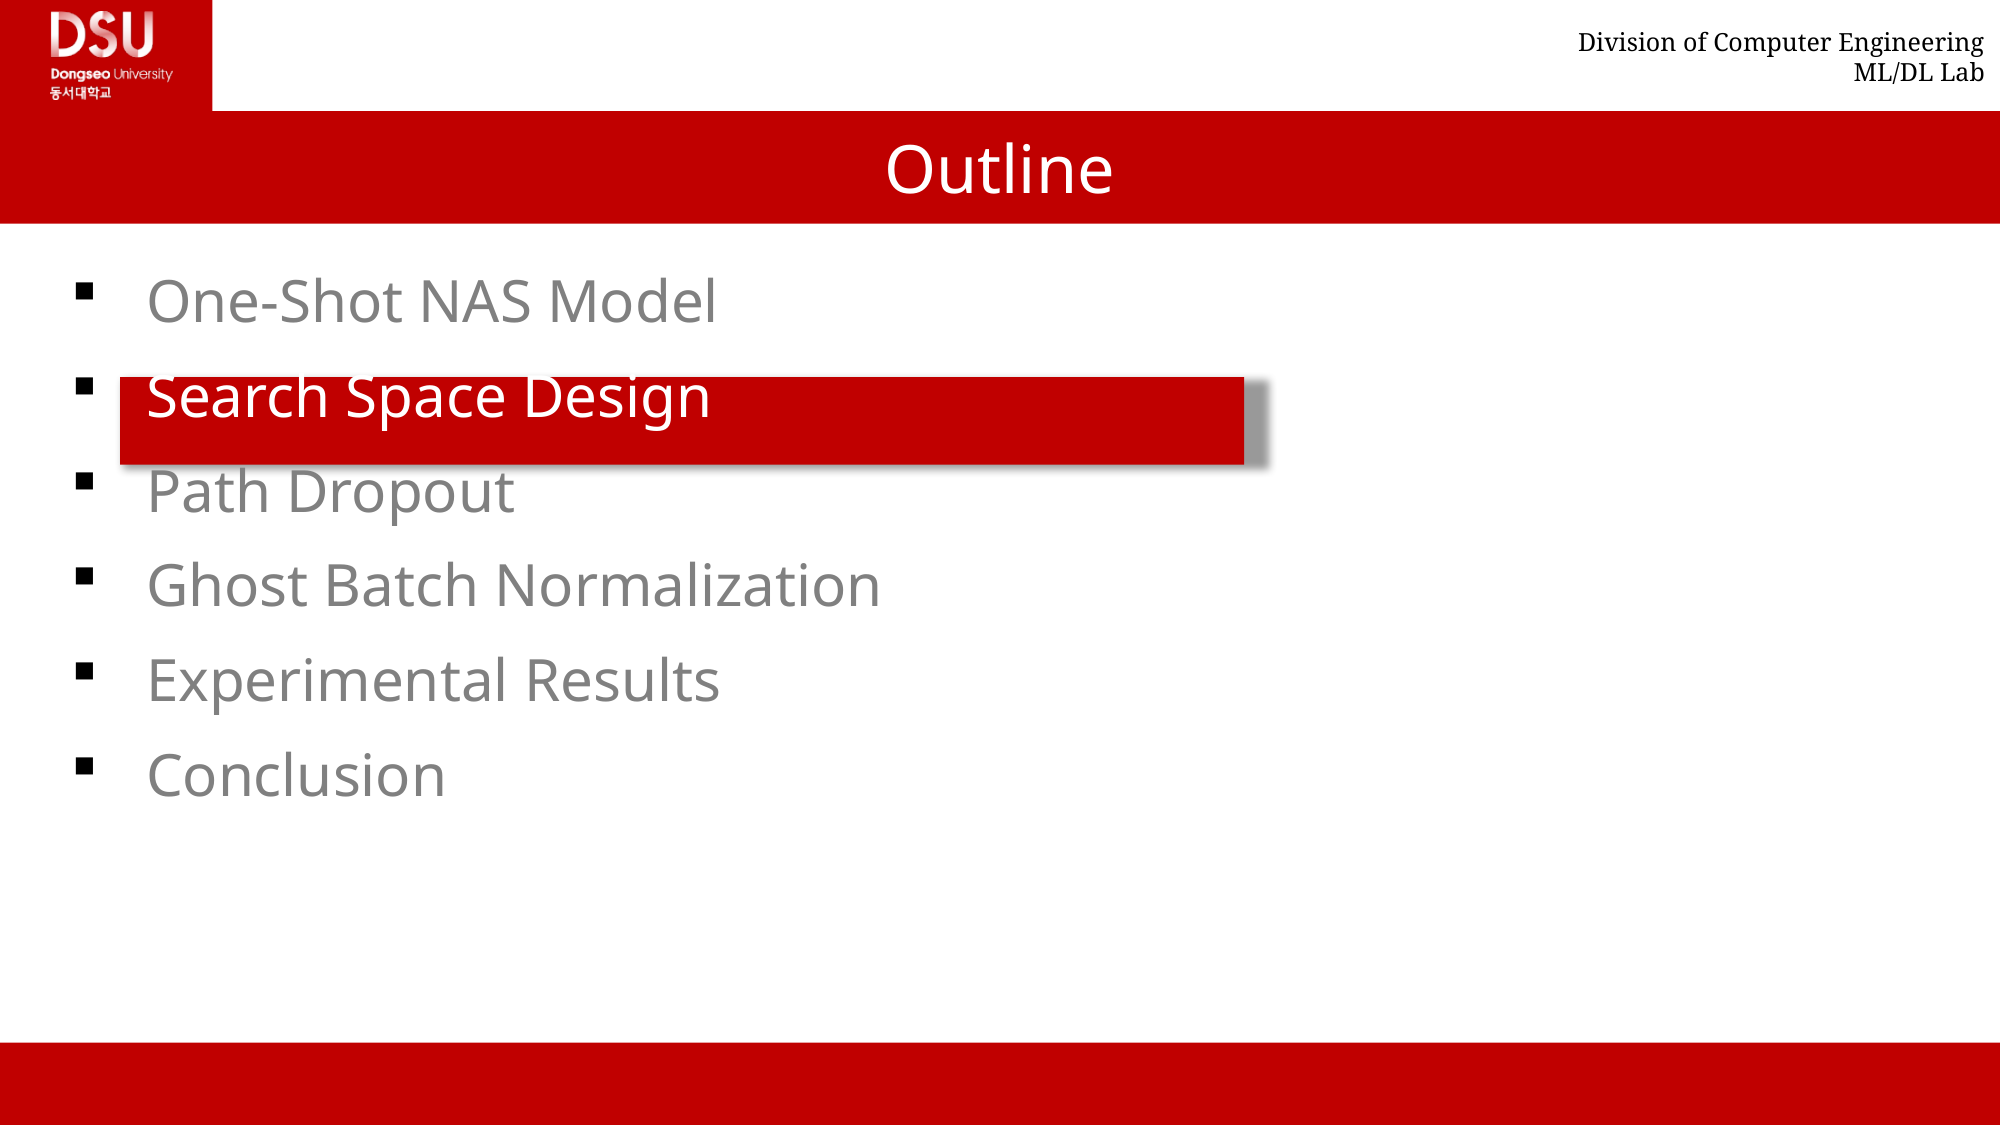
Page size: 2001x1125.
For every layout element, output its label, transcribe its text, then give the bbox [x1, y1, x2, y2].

list One-Shot NAS Model Search Space Design Path Dropout Ghost Batch Normalization Experimental Results Conclusion [47, 256, 1953, 999]
title Outline [0, 112, 2000, 222]
picture [50, 11, 175, 100]
